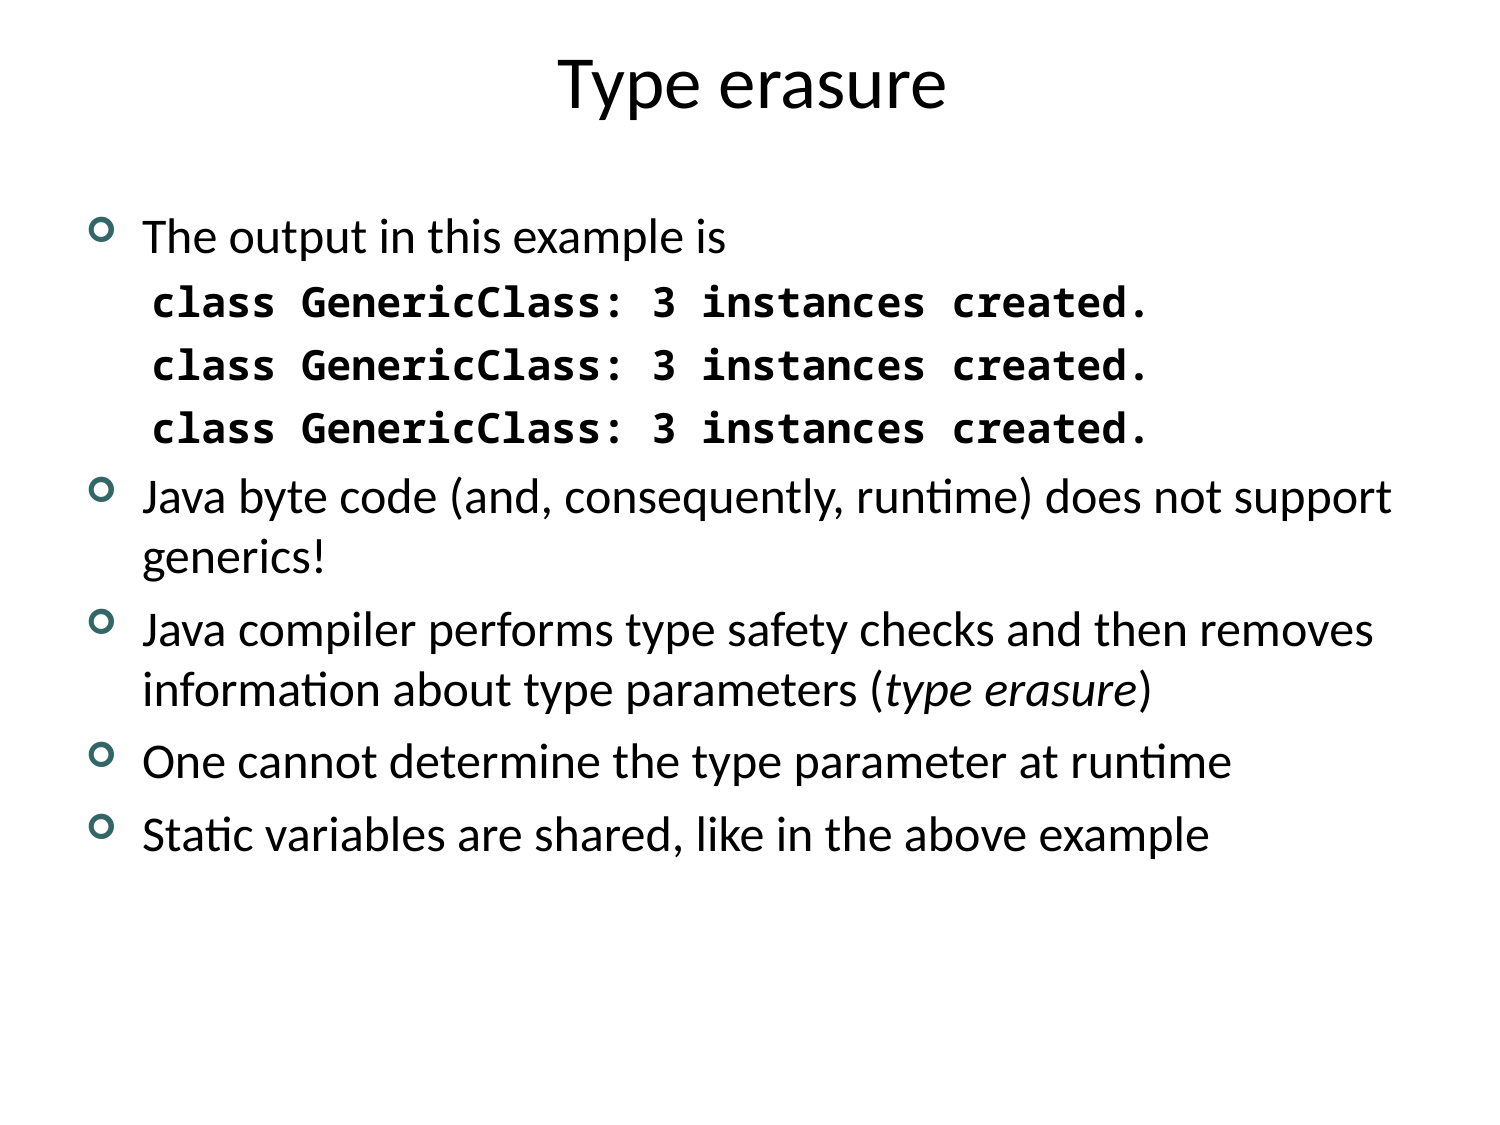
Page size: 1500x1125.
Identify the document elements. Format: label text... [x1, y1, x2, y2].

title Type erasure [76, 0, 1430, 158]
list The output in this example is class GenericClass: 3 instances created. class GenericClass: 3 instances created. class GenericClass: 3 instances created. Java byte code (and, consequently, runtime) does not support generics! Java compiler performs type safety checks and then removes information about type parameters (type erasure) One cannot determine the type parameter at runtime Static variables are shared, like in the above example [70, 196, 1436, 1095]
